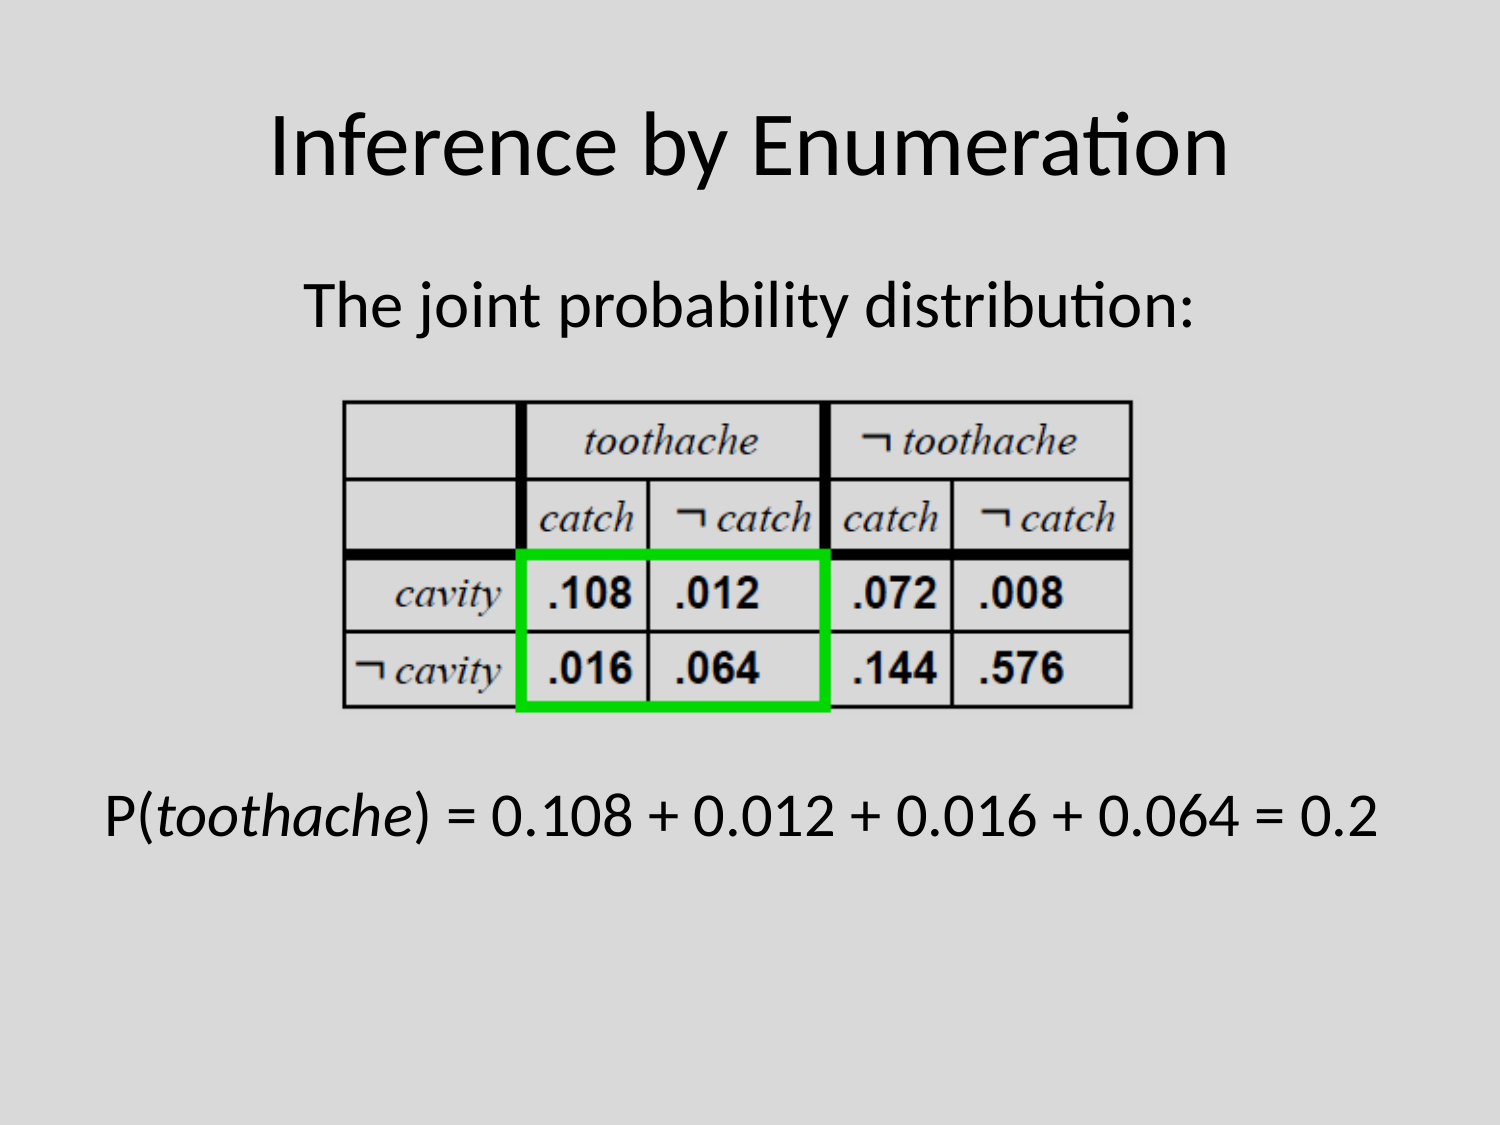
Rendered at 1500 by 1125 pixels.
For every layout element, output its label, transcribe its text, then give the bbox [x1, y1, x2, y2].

title Inference by Enumeration [75, 45, 1425, 233]
picture [339, 395, 1142, 716]
list The joint probability distribution: P(toothache) = 0.108 + 0.012 + 0.016 + 0.064 = 0.2 [75, 262, 1425, 1005]
